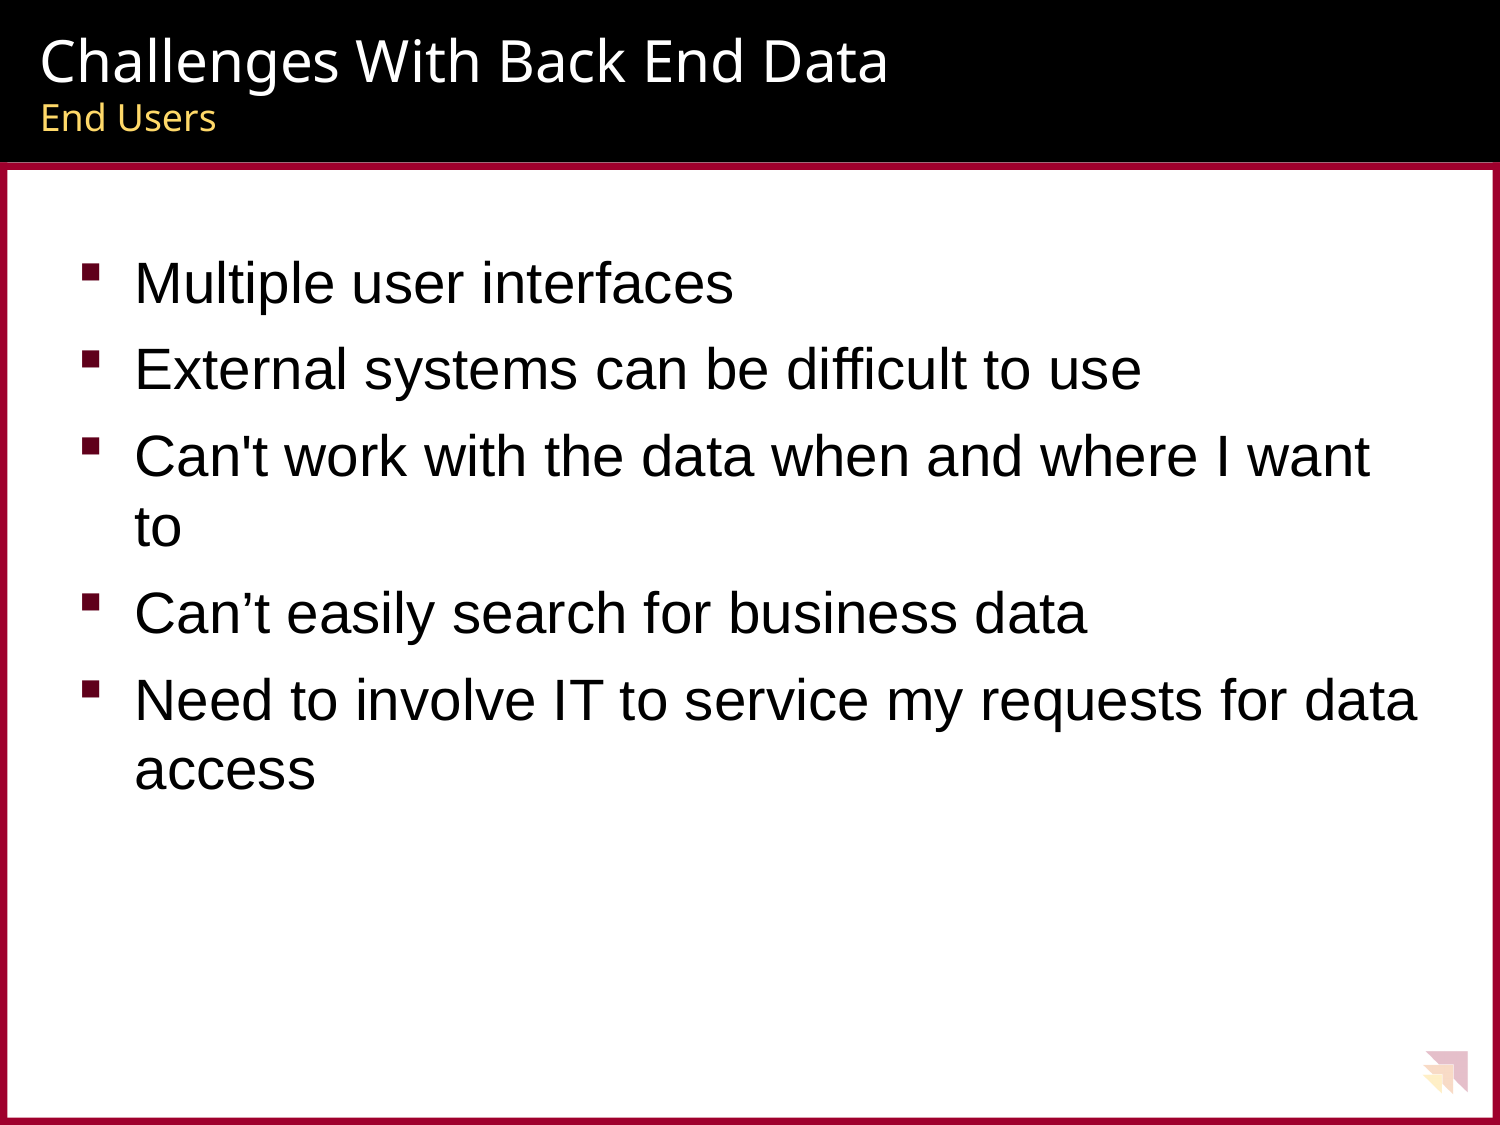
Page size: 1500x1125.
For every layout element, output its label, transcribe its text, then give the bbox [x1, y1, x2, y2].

title Challenges With Back End Data End Users [24, 12, 1438, 150]
list Multiple user interfaces External systems can be difficult to use Can't work with the data when and where I want to Can’t easily search for business data Need to involve IT to service my requests for data access [62, 237, 1438, 1088]
